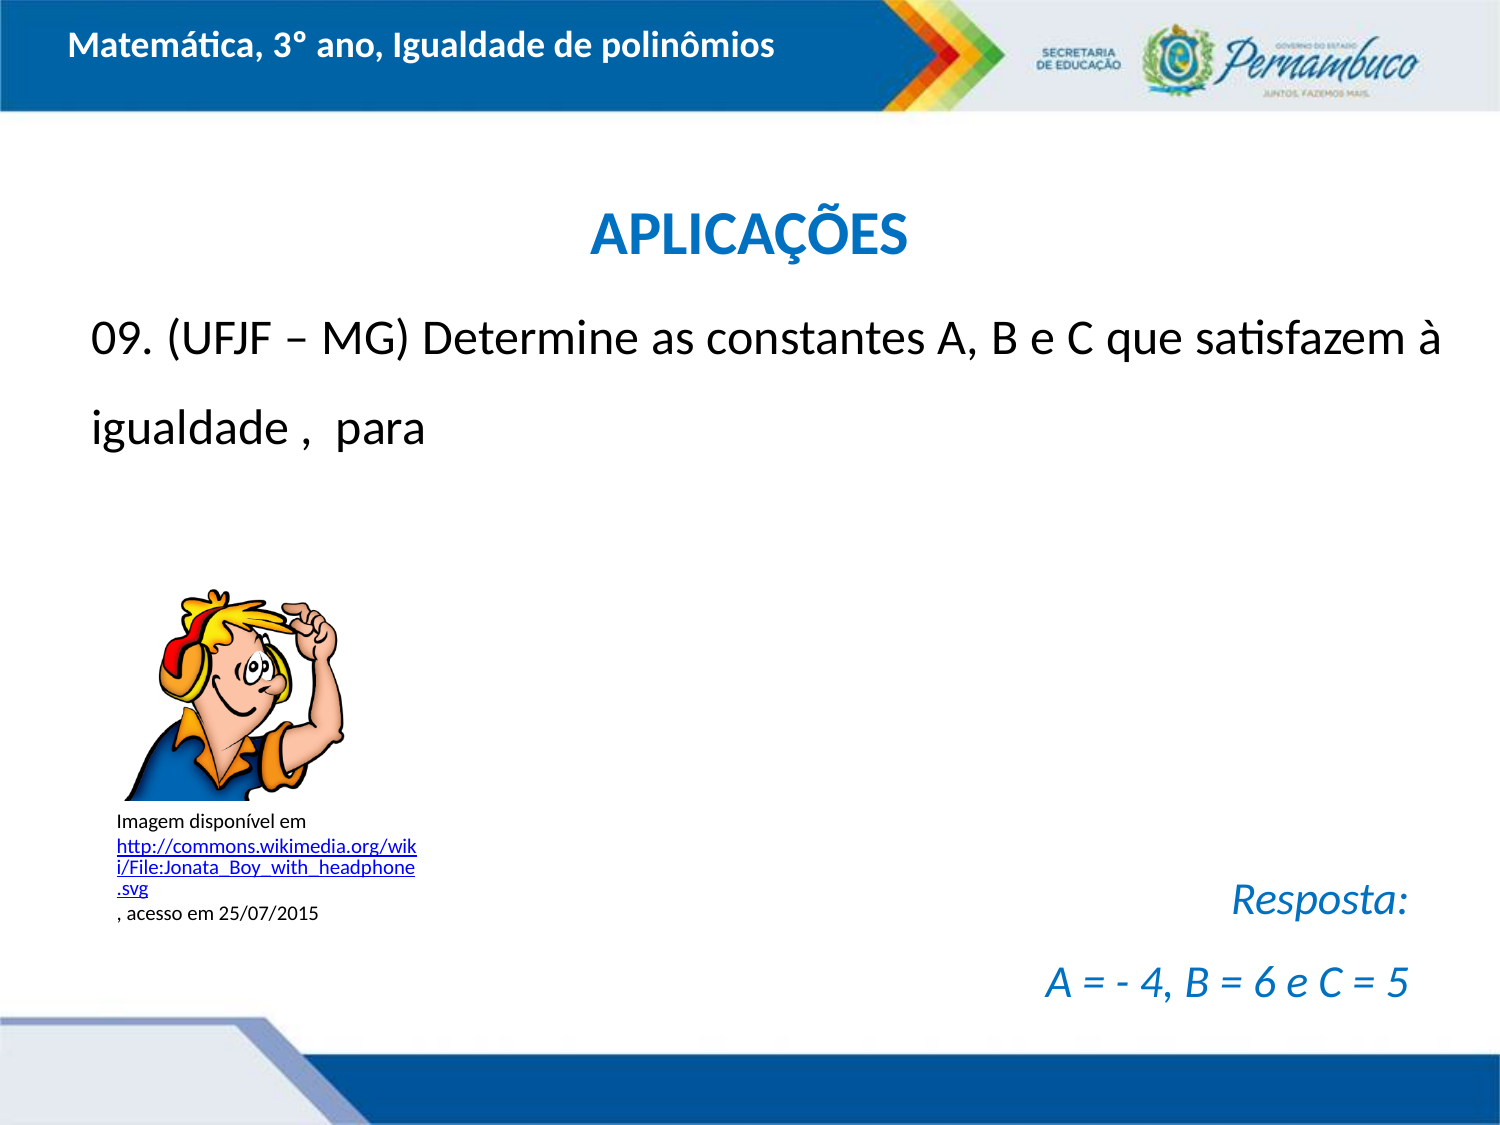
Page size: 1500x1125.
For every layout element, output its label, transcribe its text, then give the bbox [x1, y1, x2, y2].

picture [0, 0, 1500, 1125]
text_box Imagem disponível em http://commons.wikimedia.org/wiki/File:Jonata_Boy_with_headphone.svg, acesso em 25/07/2015 [102, 800, 432, 891]
text_box Resposta: A = - 4, B = 6 e C = 5 [655, 834, 1424, 1014]
text_box Matemática, 3º ano, Igualdade de polinômios [52, 12, 869, 119]
text_box APLICAÇÕES [76, 109, 1424, 275]
